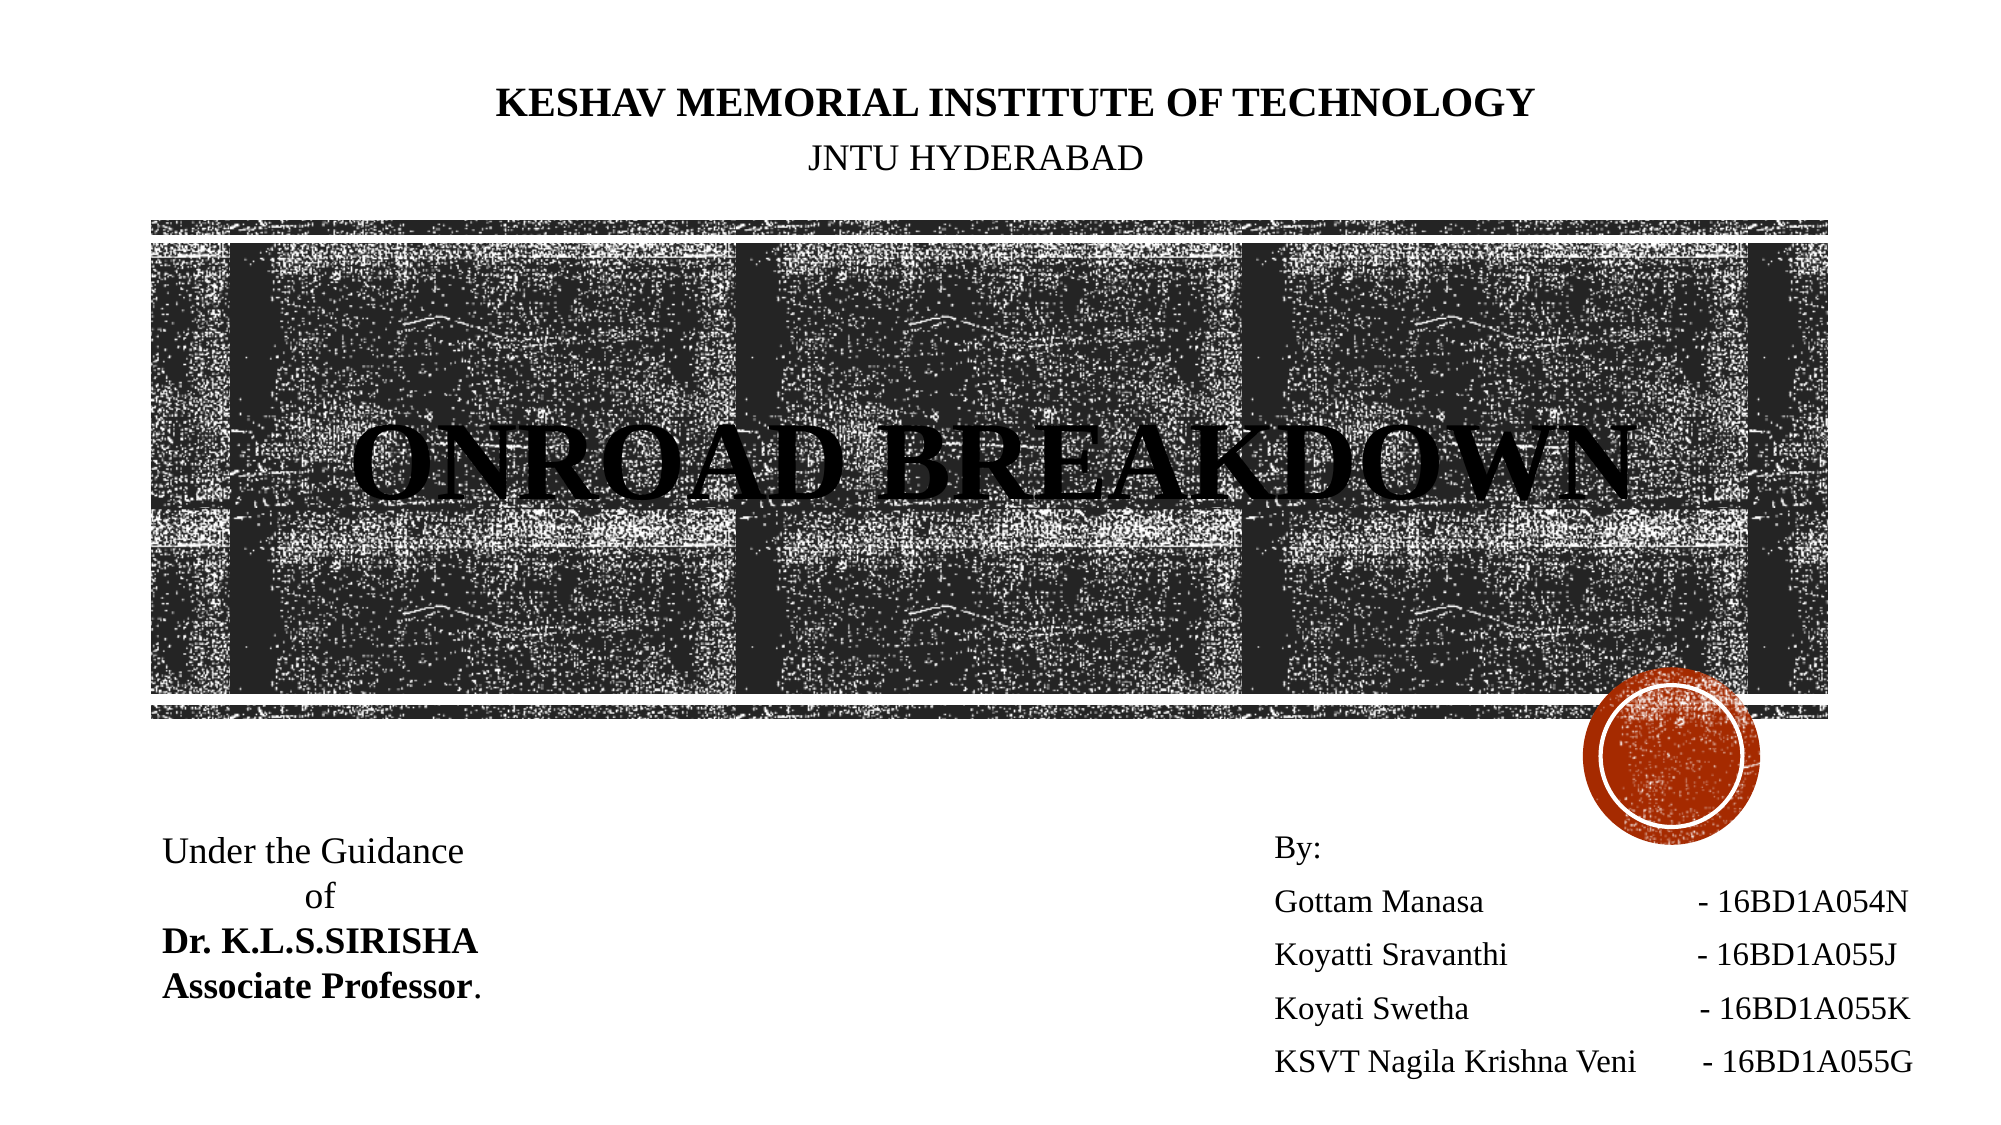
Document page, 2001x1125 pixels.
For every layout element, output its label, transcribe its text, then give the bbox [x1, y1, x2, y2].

text_box JNTU HYDERABAD [793, 125, 1243, 186]
subtitle By: Gottam Manasa - 16BD1A054N Koyatti Sravanthi - 16BD1A055J Koyati Swetha - 16BD1A055K KSVT Nagila Krishna Veni - 16BD1A055G [1259, 822, 1937, 1092]
text_box Under the Guidance of Dr. K.L.S.SIRISHA Associate Professor. [147, 818, 514, 1013]
title OnRoad BreakDown [161, 211, 1976, 710]
text_box KESHAV MEMORIAL INSTITUTE OF TECHNOLOGY [480, 67, 1937, 133]
